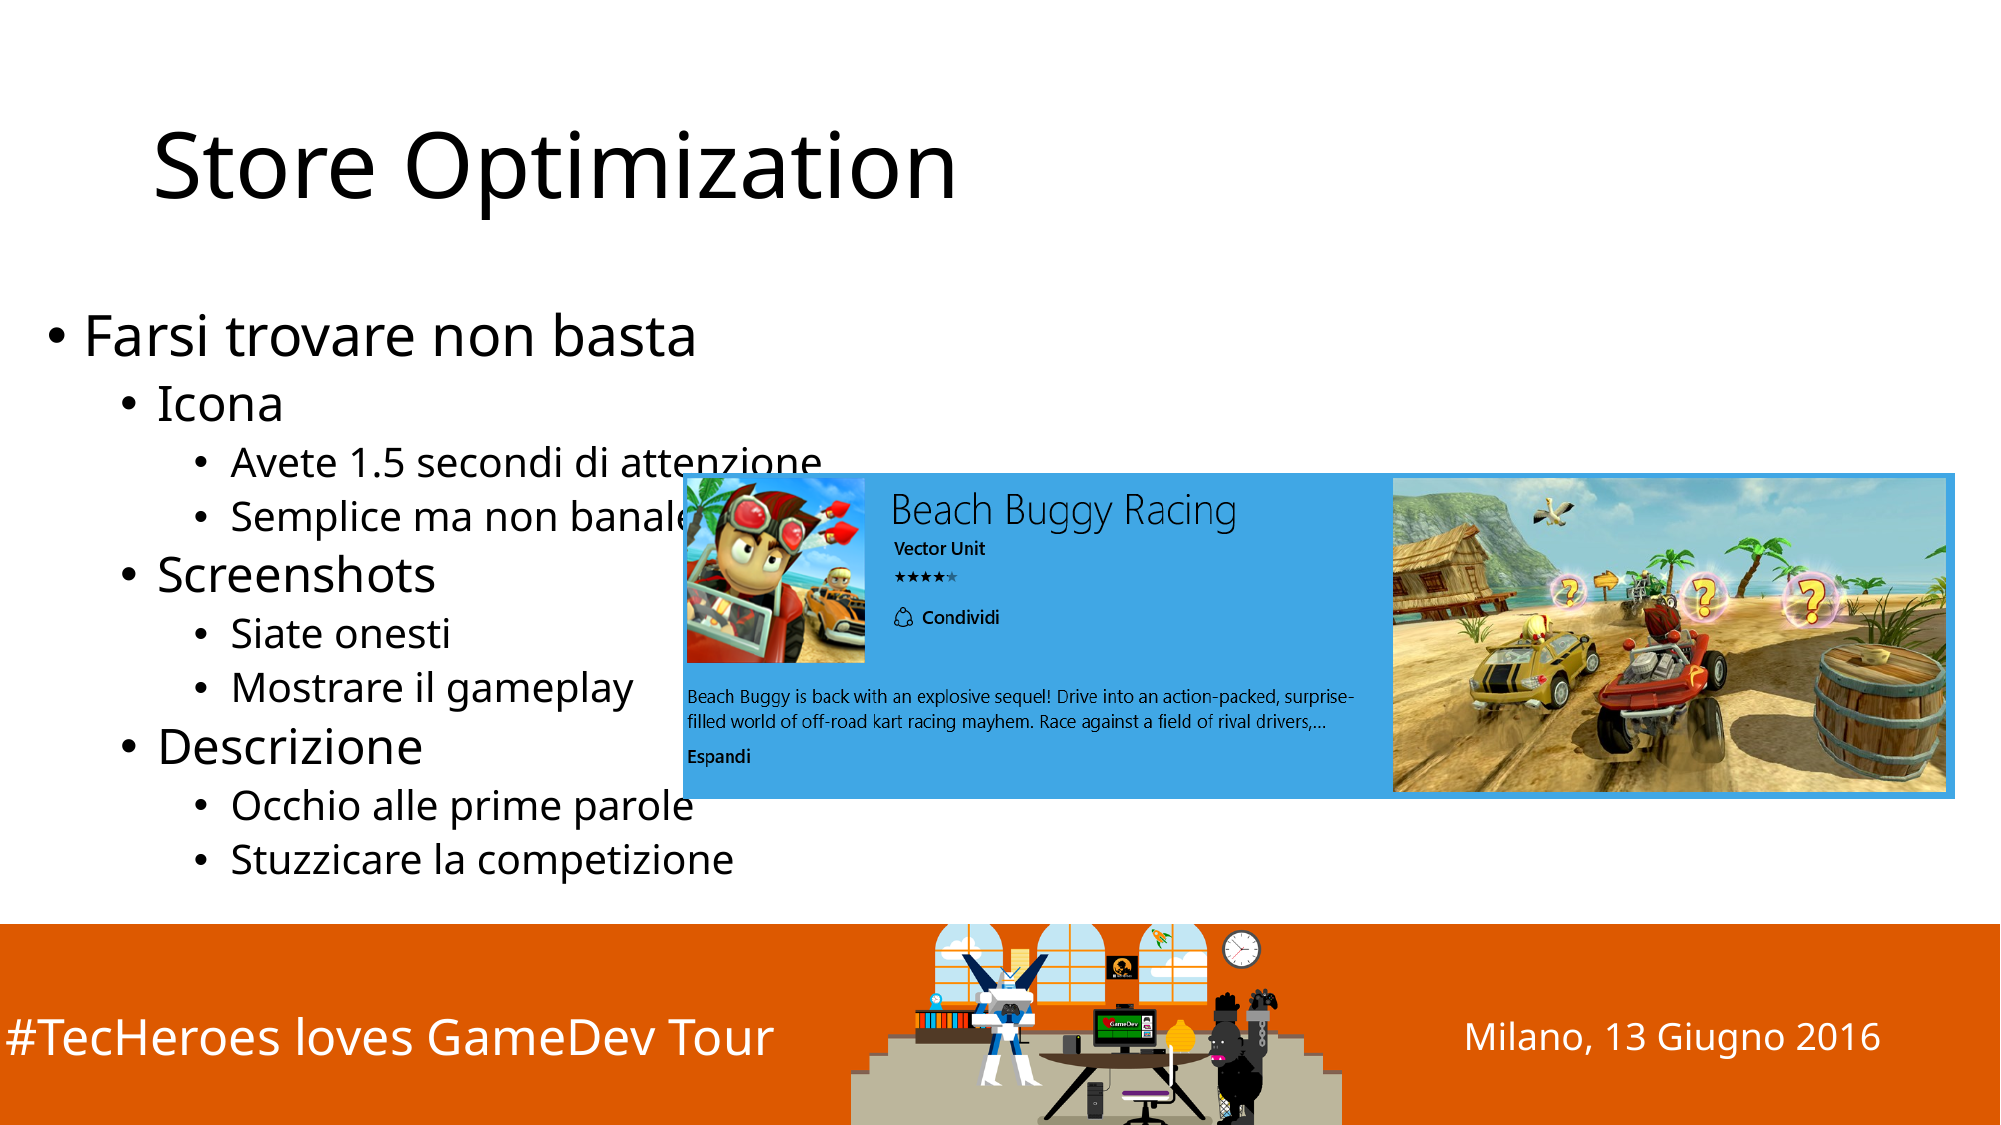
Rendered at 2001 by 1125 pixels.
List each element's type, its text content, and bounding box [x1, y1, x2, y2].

picture [683, 473, 1955, 799]
title Store Optimization [137, 59, 1863, 278]
list Farsi trovare non basta Icona Avete 1.5 secondi di attenzione Semplice ma non banale Screenshots Siate onesti Mostrare il gameplay Descrizione Occhio alle prime parole Stuzzicare la competizione [31, 299, 1863, 892]
picture [0, 924, 2000, 1125]
